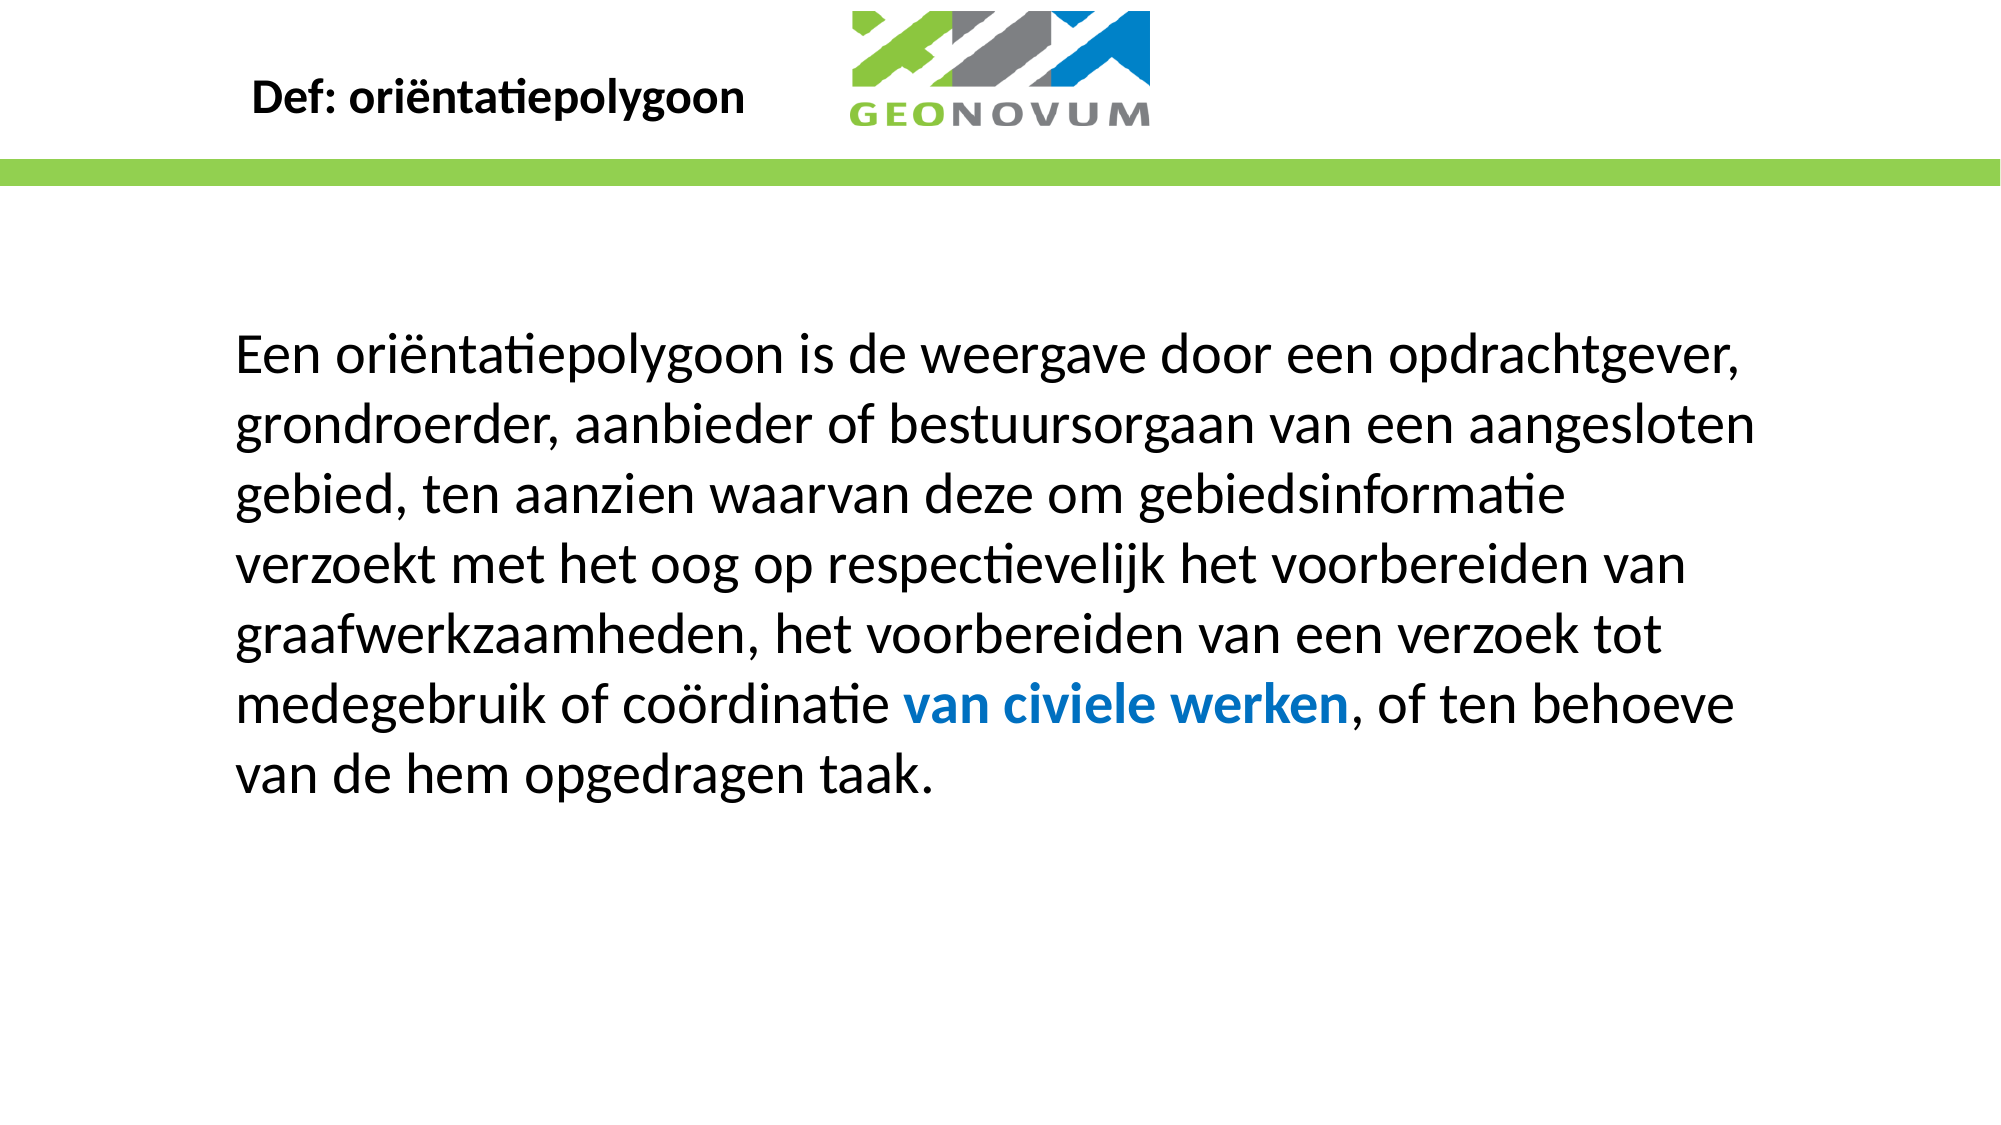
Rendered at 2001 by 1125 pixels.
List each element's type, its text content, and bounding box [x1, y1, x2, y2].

text_box Def: oriëntatiepolygoon [236, 55, 761, 131]
text_box Een oriëntatiepolygoon is de weergave door een opdrachtgever, grondroerder, aanbieder of bestuursorgaan van een aangesloten gebied, ten aanzien waarvan deze om gebiedsinformatie verzoekt met het oog op respectievelijk het voorbereiden van graafwerkzaamheden, het voorbereiden van een verzoek tot medegebruik of coördinatie van civiele werken, of ten behoeve van de hem opgedragen taak. [220, 307, 1780, 813]
picture [850, 11, 1150, 126]
